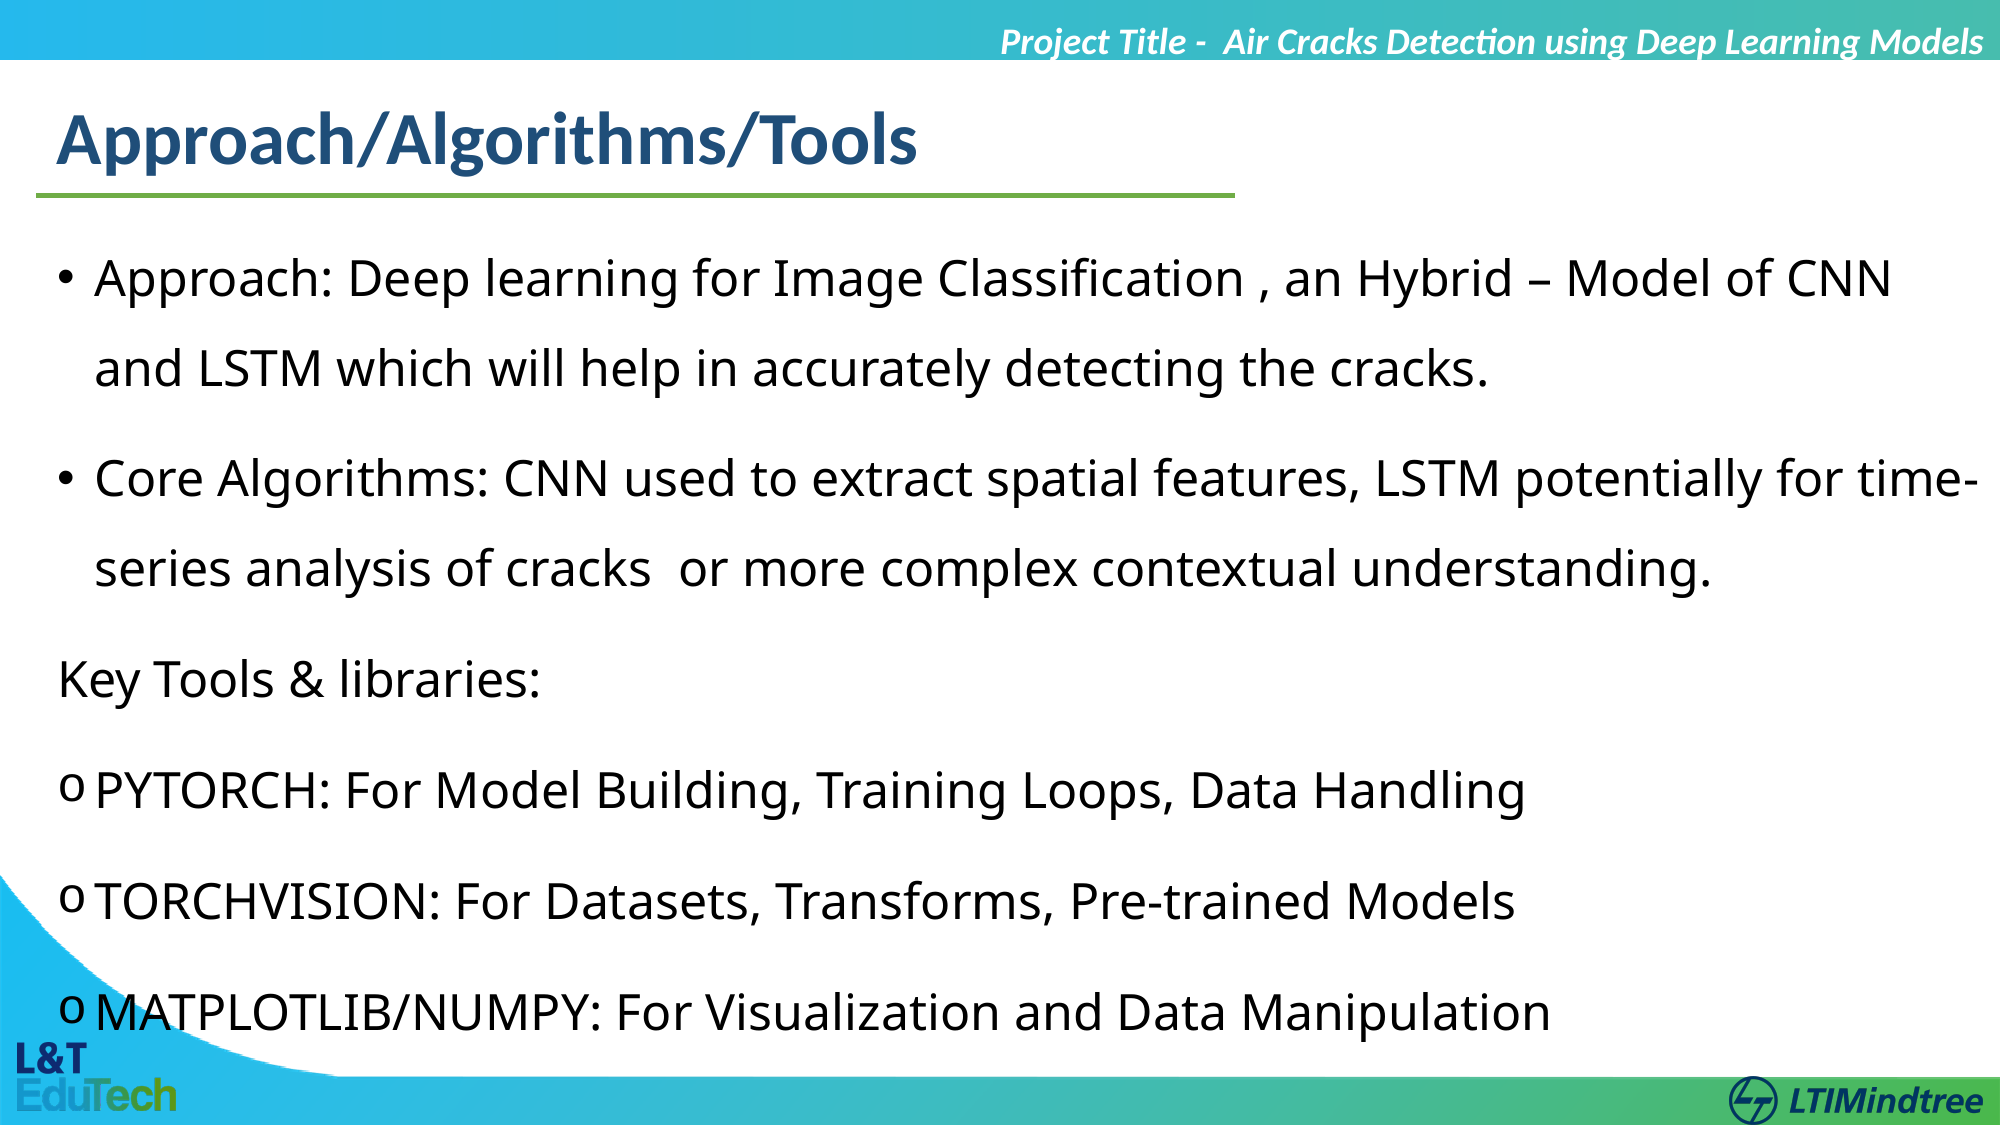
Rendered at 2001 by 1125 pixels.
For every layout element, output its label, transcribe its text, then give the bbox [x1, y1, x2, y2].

text_box Project Title - Air Cracks Detection using Deep Learning Models [733, 9, 2000, 114]
picture [0, 875, 2000, 1125]
list Approach: Deep learning for Image Classification , an Hybrid – Model of CNN and LSTM which will help in accurately detecting the cracks. Core Algorithms: CNN used to extract spatial features, LSTM potentially for time-series analysis of cracks or more complex contextual understanding. Key Tools & libraries: PYTORCH: For Model Building, Training Loops, Data Handling TORCHVISION: For Datasets, Transforms, Pre-trained Models MATPLOTLIB/NUMPY: For Visualization and Data Manipulation [41, 208, 2000, 1043]
text_box Approach/Algorithms/Tools [41, 82, 1785, 188]
